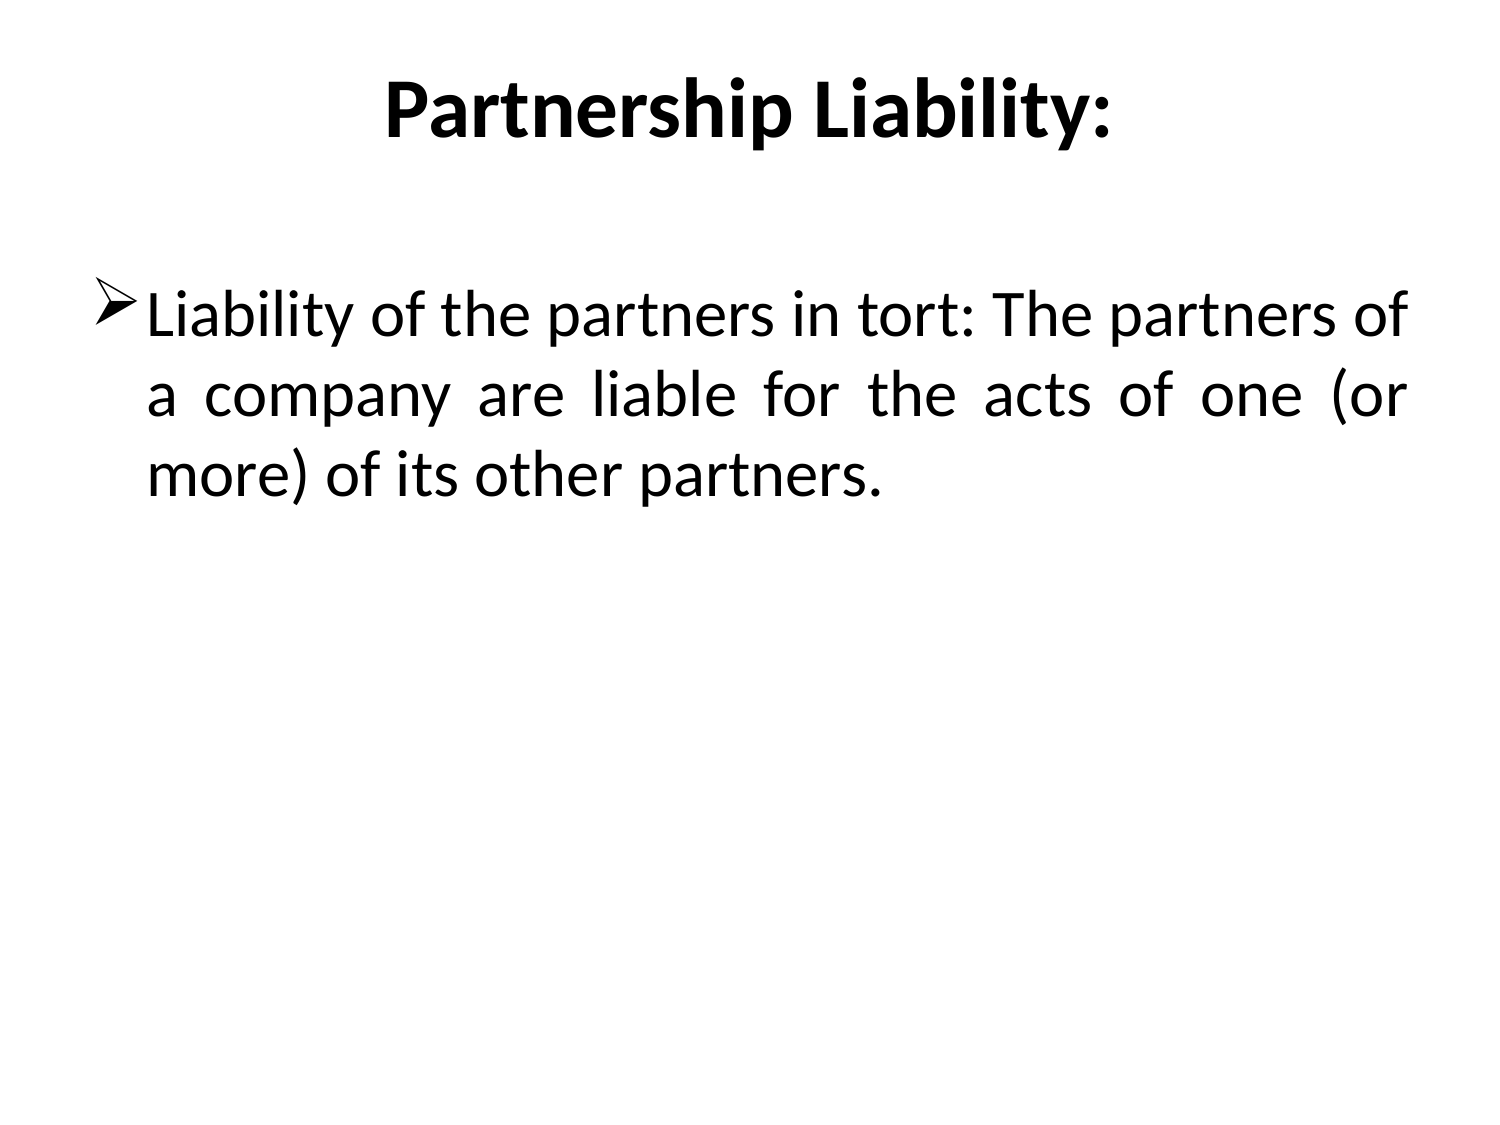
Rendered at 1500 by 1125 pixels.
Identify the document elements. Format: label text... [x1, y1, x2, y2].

list Liability of the partners in tort: The partners of a company are liable for the acts of one (or more) of its other partners. [75, 262, 1425, 1005]
title Partnership Liability: [75, 45, 1425, 163]
